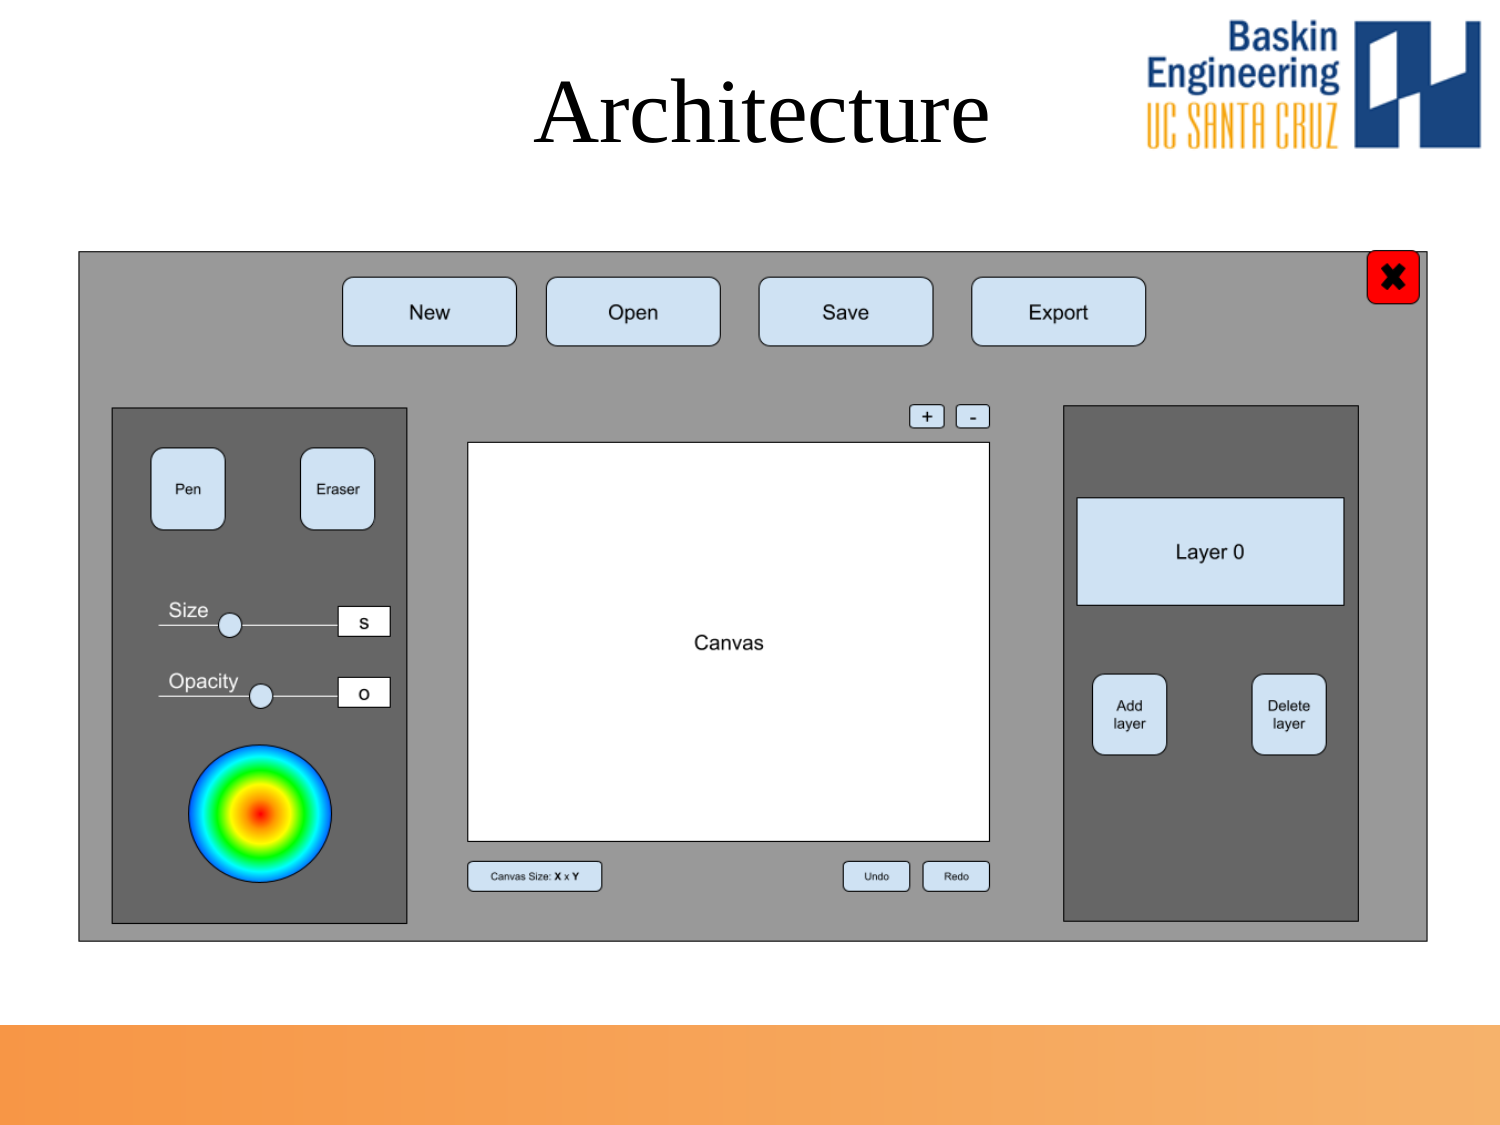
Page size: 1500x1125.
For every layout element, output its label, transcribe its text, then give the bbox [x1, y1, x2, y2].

picture [1134, 12, 1498, 160]
picture [43, 199, 1447, 993]
title Architecture [87, 12, 1438, 198]
text_box [0, 1025, 1500, 1125]
